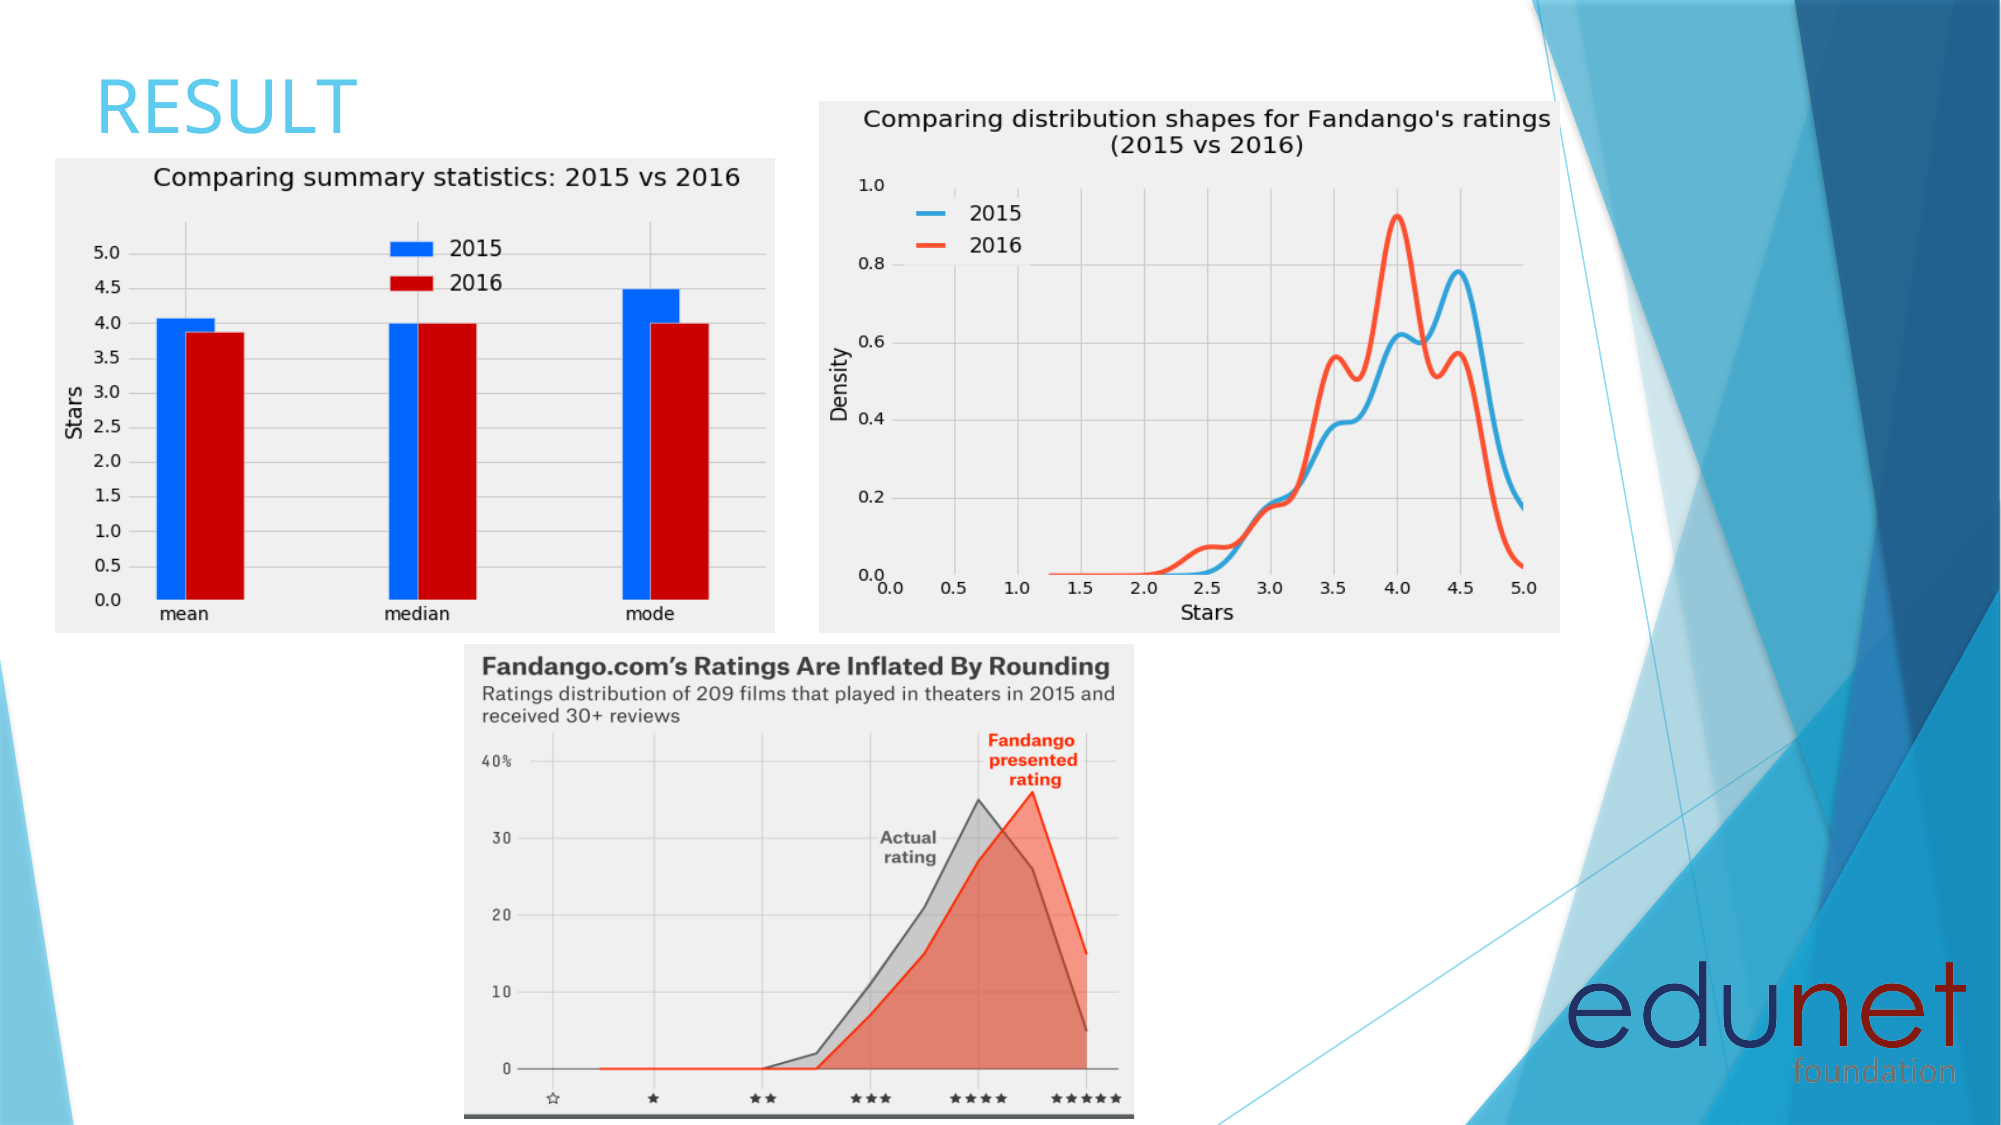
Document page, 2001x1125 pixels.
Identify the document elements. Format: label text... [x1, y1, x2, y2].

picture [463, 644, 1135, 1120]
picture [1559, 956, 1971, 1091]
title RESULT [79, 50, 1490, 268]
picture [55, 158, 775, 634]
picture [818, 100, 1561, 634]
